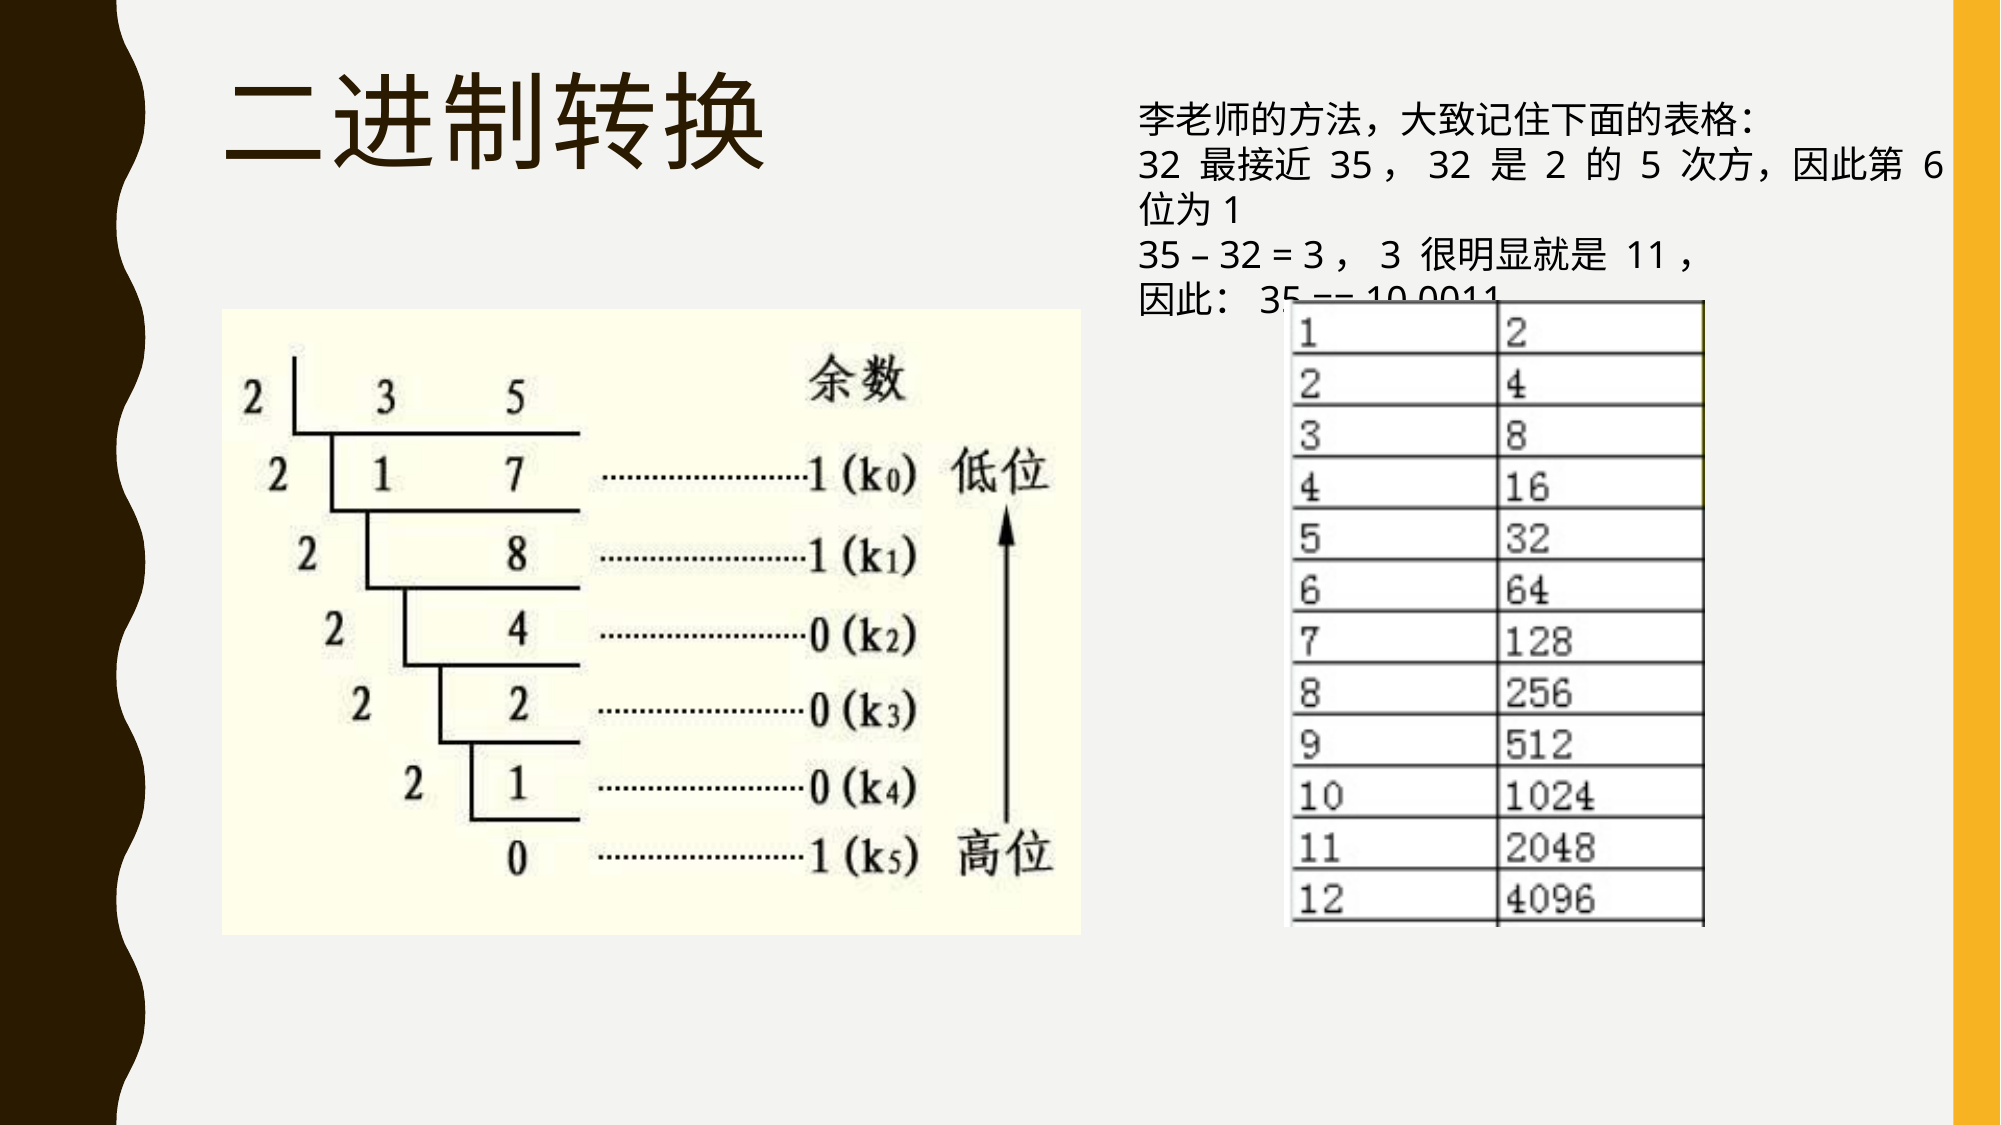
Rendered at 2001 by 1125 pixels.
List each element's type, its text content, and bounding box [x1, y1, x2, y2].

picture [1284, 300, 1705, 927]
text_box 李老师的方法，大致记住下面的表格： 32 最接近 35，32 是 2 的 5 次方，因此第 6 位为1 35 – 32 = 3，3 很明显就是 11， 因此：35 == 10 0011 [1123, 88, 1999, 328]
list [222, 309, 1081, 935]
title 二进制转换 [205, 62, 1875, 308]
